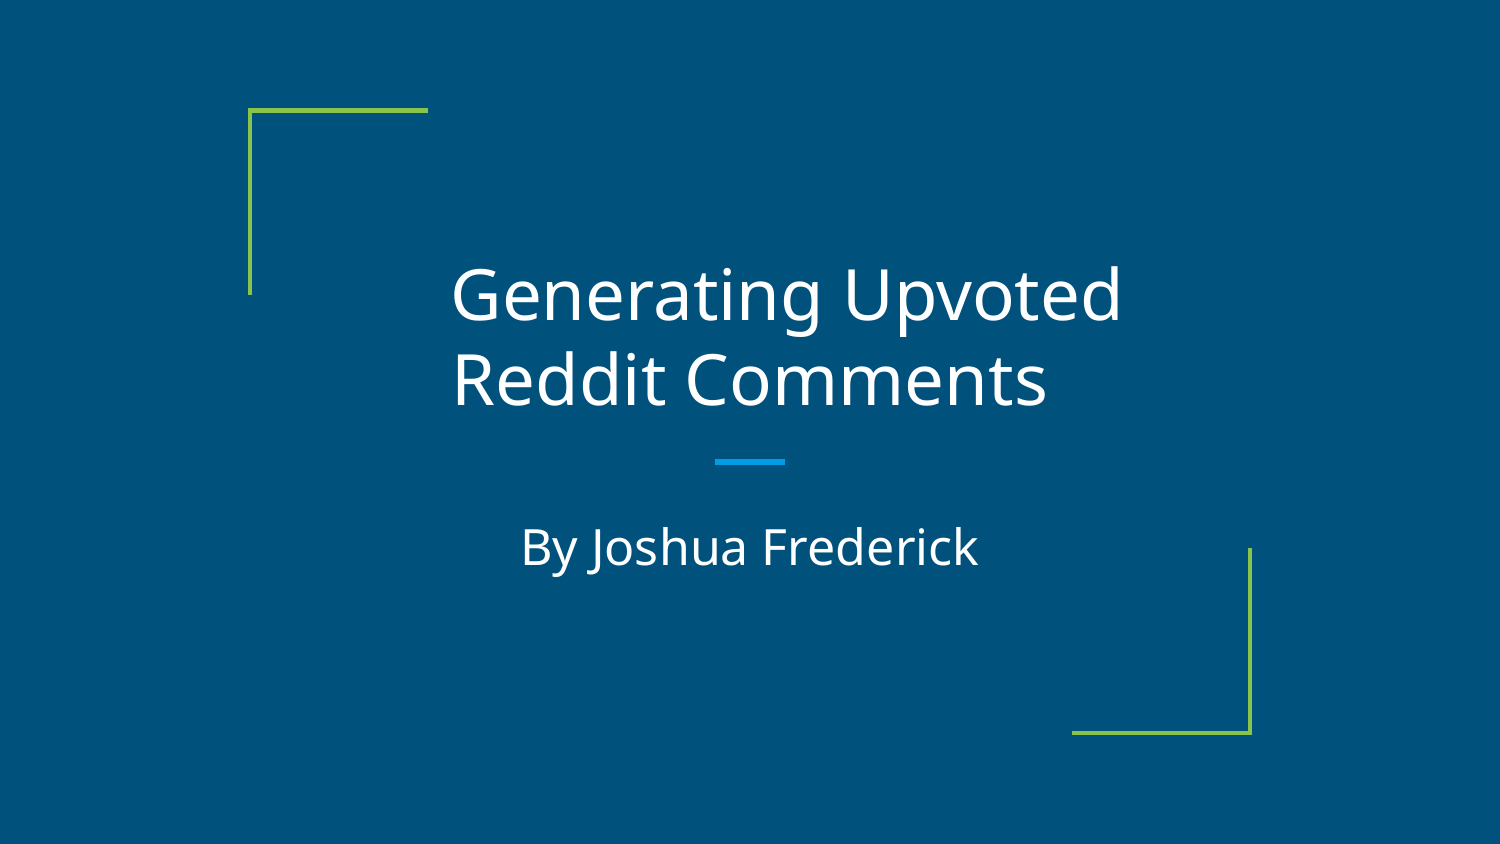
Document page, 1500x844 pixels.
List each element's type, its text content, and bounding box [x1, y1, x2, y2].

title Generating Upvoted Reddit Comments [275, 195, 1225, 435]
subtitle By Joshua Frederick [275, 500, 1225, 650]
